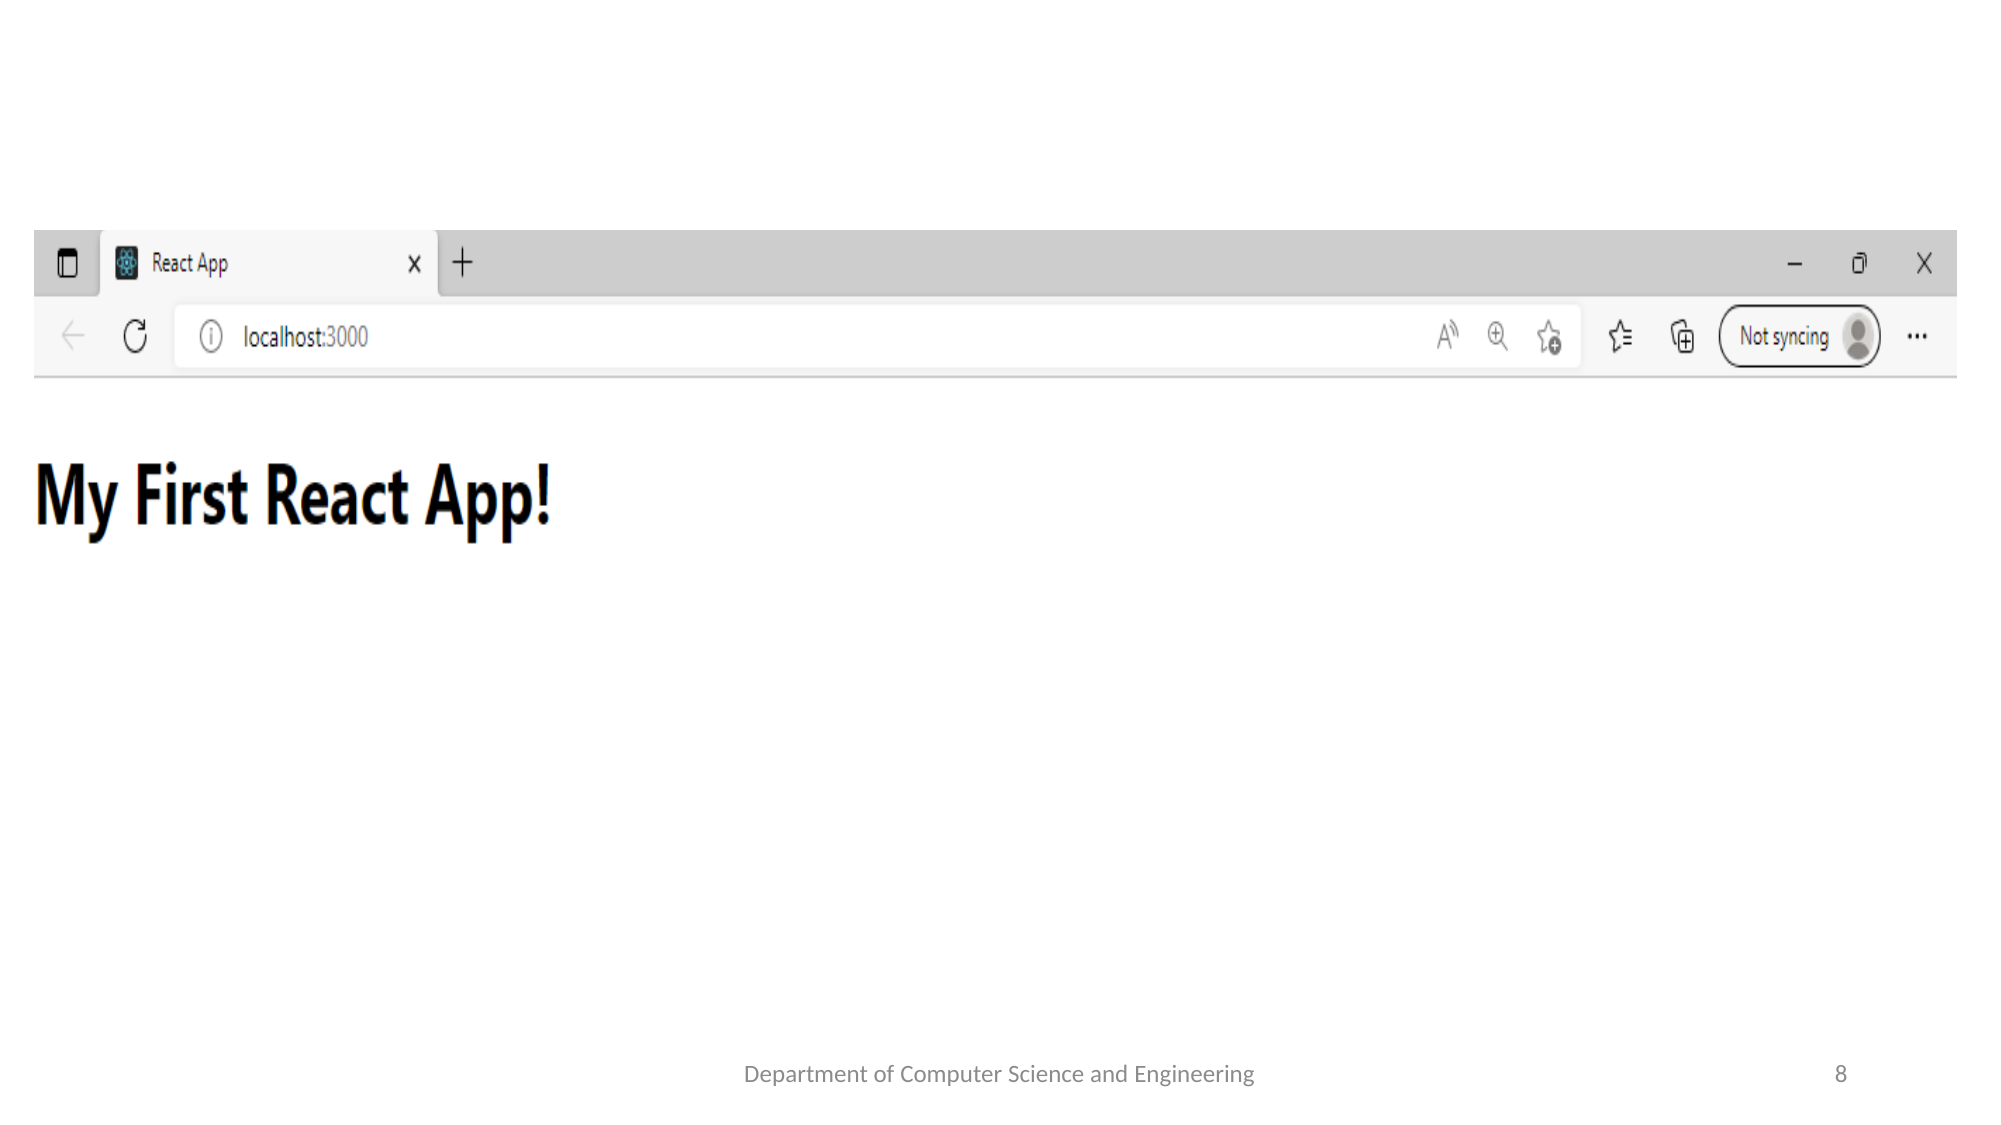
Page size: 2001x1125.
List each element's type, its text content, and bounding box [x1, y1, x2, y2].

slide_number 8 [1412, 1042, 1863, 1103]
footer Department of Computer Science and Engineering [662, 1042, 1338, 1103]
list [33, 230, 1957, 780]
